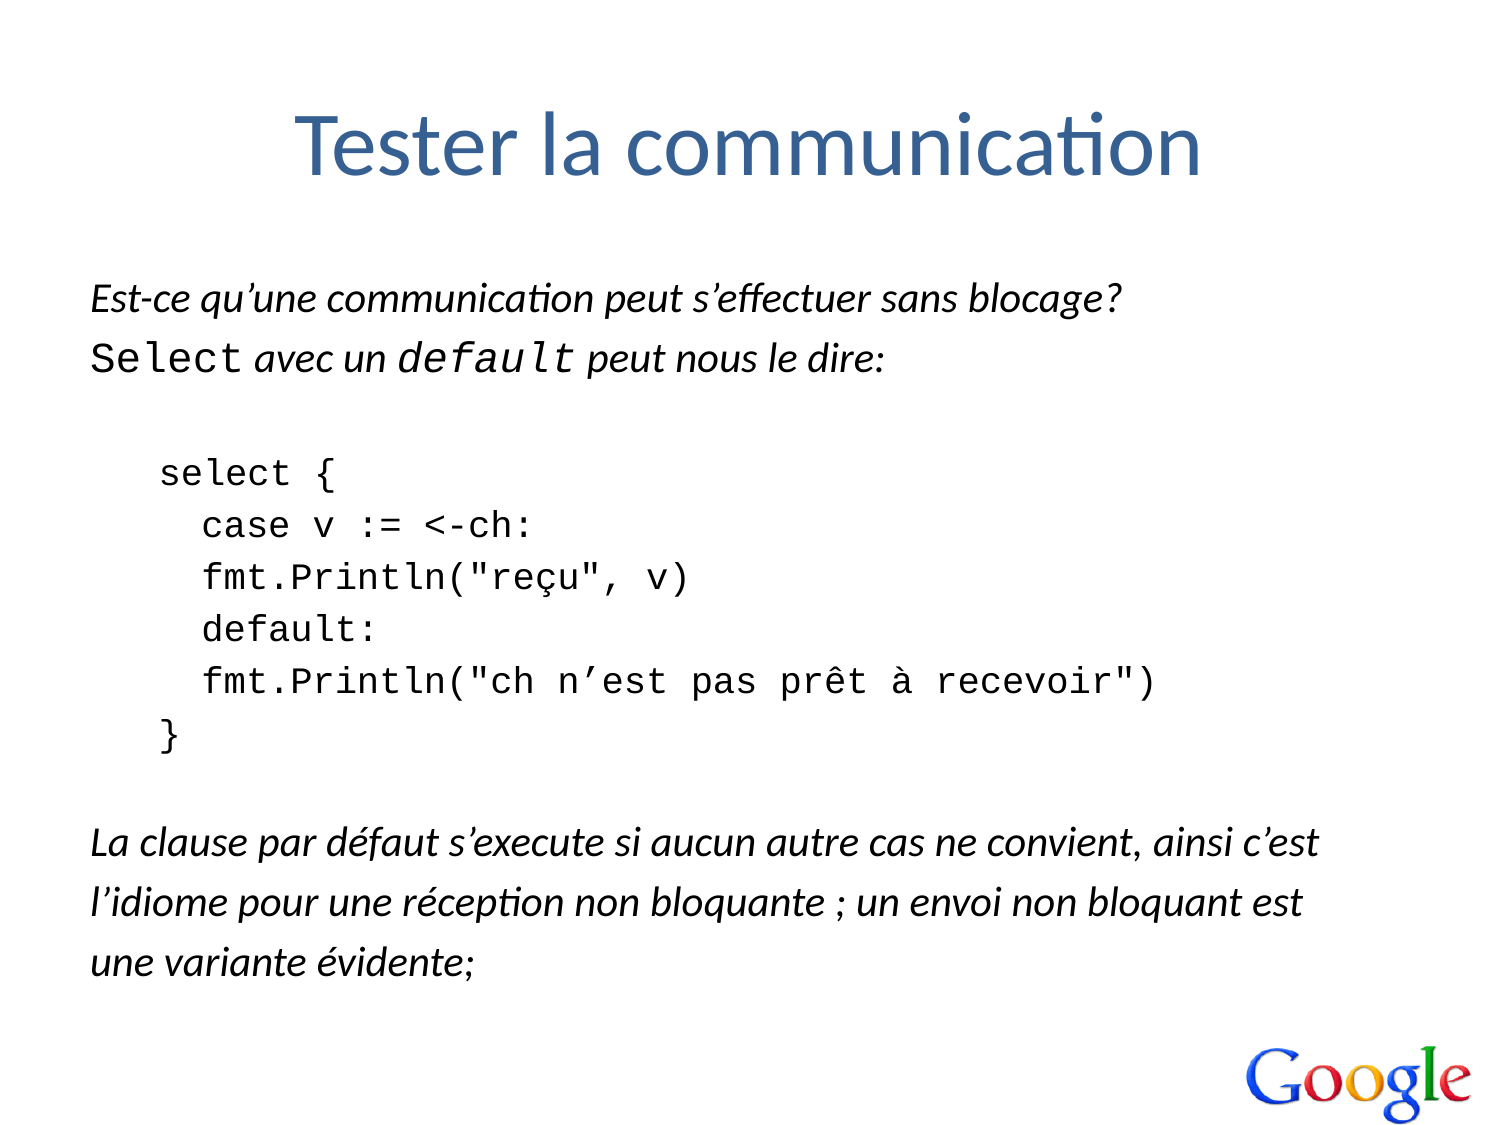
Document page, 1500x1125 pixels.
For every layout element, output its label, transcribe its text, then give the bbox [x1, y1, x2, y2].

picture [1246, 1046, 1473, 1125]
list Est-ce qu’une communication peut s’effectuer sans blocage? Select avec un default peut nous le dire: select { case v := <-ch: fmt.Println("reçu", v) default: fmt.Println("ch n’est pas prêt à recevoir") } La clause par défaut s’execute si aucun autre cas ne convient, ainsi c’est l’idiome pour une réception non bloquante ; un envoi non bloquant est une variante évidente; [75, 262, 1425, 1005]
title Tester la communication [75, 45, 1425, 233]
